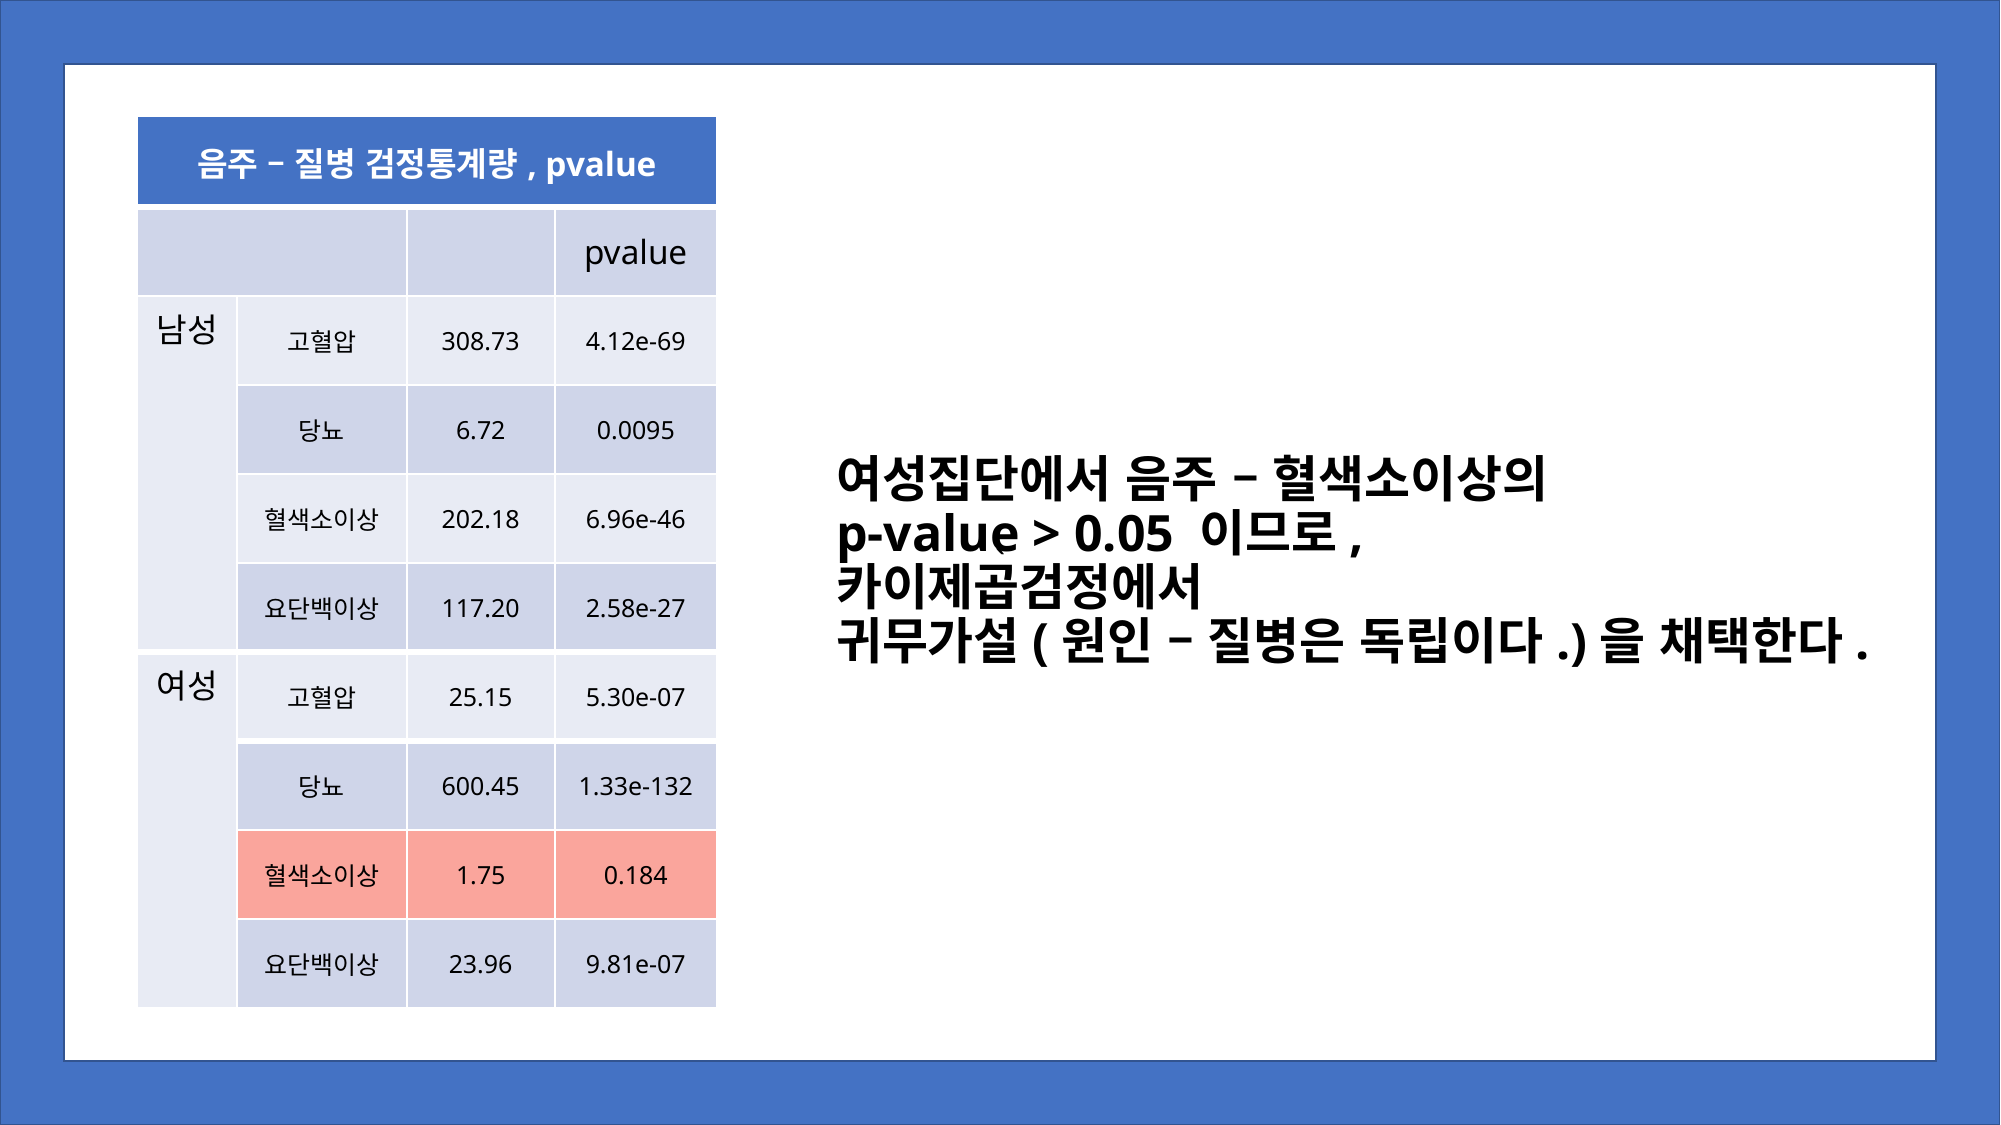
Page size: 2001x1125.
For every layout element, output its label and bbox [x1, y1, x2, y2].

title [821, 254, 1903, 871]
text_box [0, 0, 2000, 1125]
